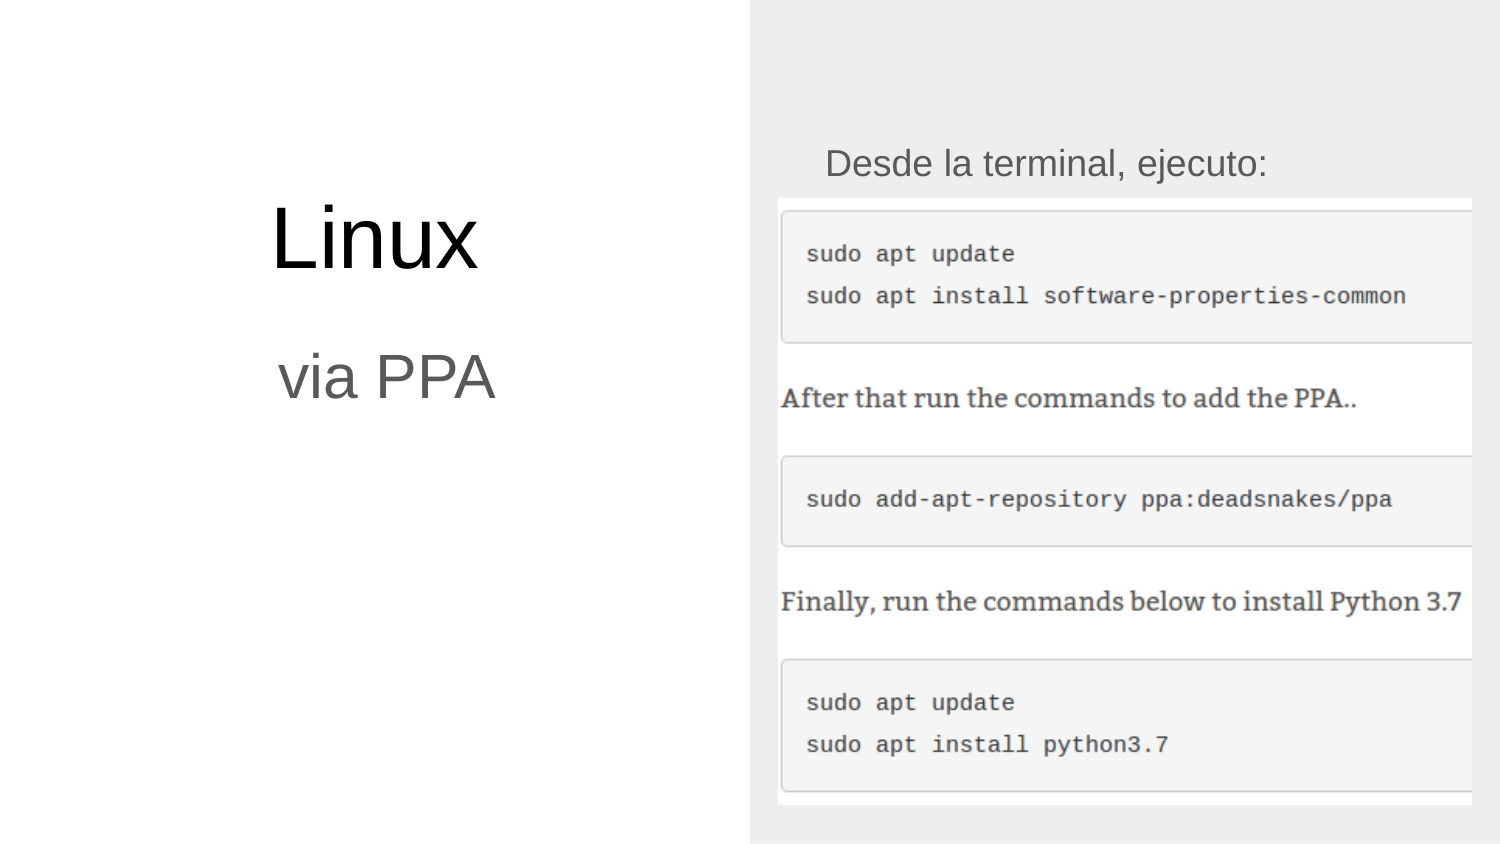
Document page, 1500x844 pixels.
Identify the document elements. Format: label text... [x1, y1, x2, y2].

picture [778, 197, 1472, 805]
title Linux [43, 57, 708, 301]
subtitle via PPA [55, 320, 720, 524]
list Desde la terminal, ejecuto: [810, 118, 1440, 196]
